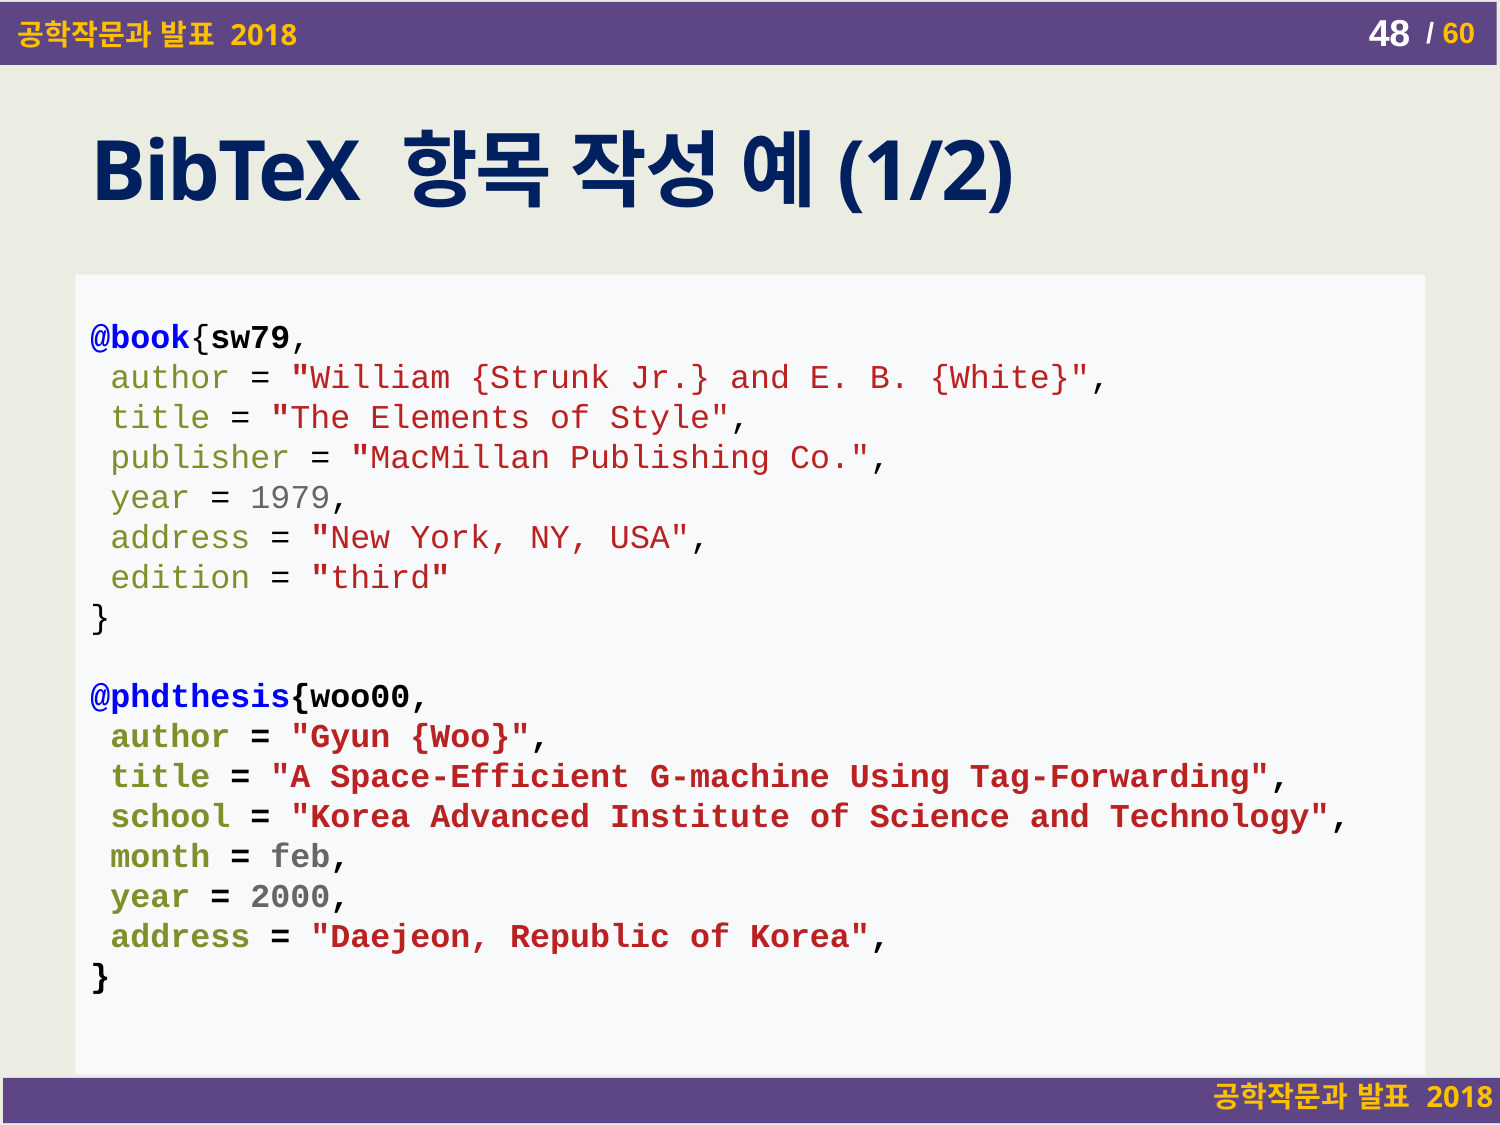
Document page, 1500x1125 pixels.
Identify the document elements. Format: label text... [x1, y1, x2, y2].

title BibTeX 항목 작성 예(1/2) [75, 85, 1426, 248]
list @book{sw79, author = "William {Strunk Jr.} and E. B. {White}", title = "The Elements of Style", publisher = "MacMillan Publishing Co.", year = 1979, address = "New York, NY, USA", edition = "third" } @phdthesis{woo00, author = "Gyun {Woo}", title = "A Space-Efficient G-machine Using Tag-Forwarding", school = "Korea Advanced Institute of Science and Technology", month = feb, year = 2000, address = "Daejeon, Republic of Korea", } [75, 274, 1426, 1075]
slide_number 48 [1334, 4, 1426, 59]
